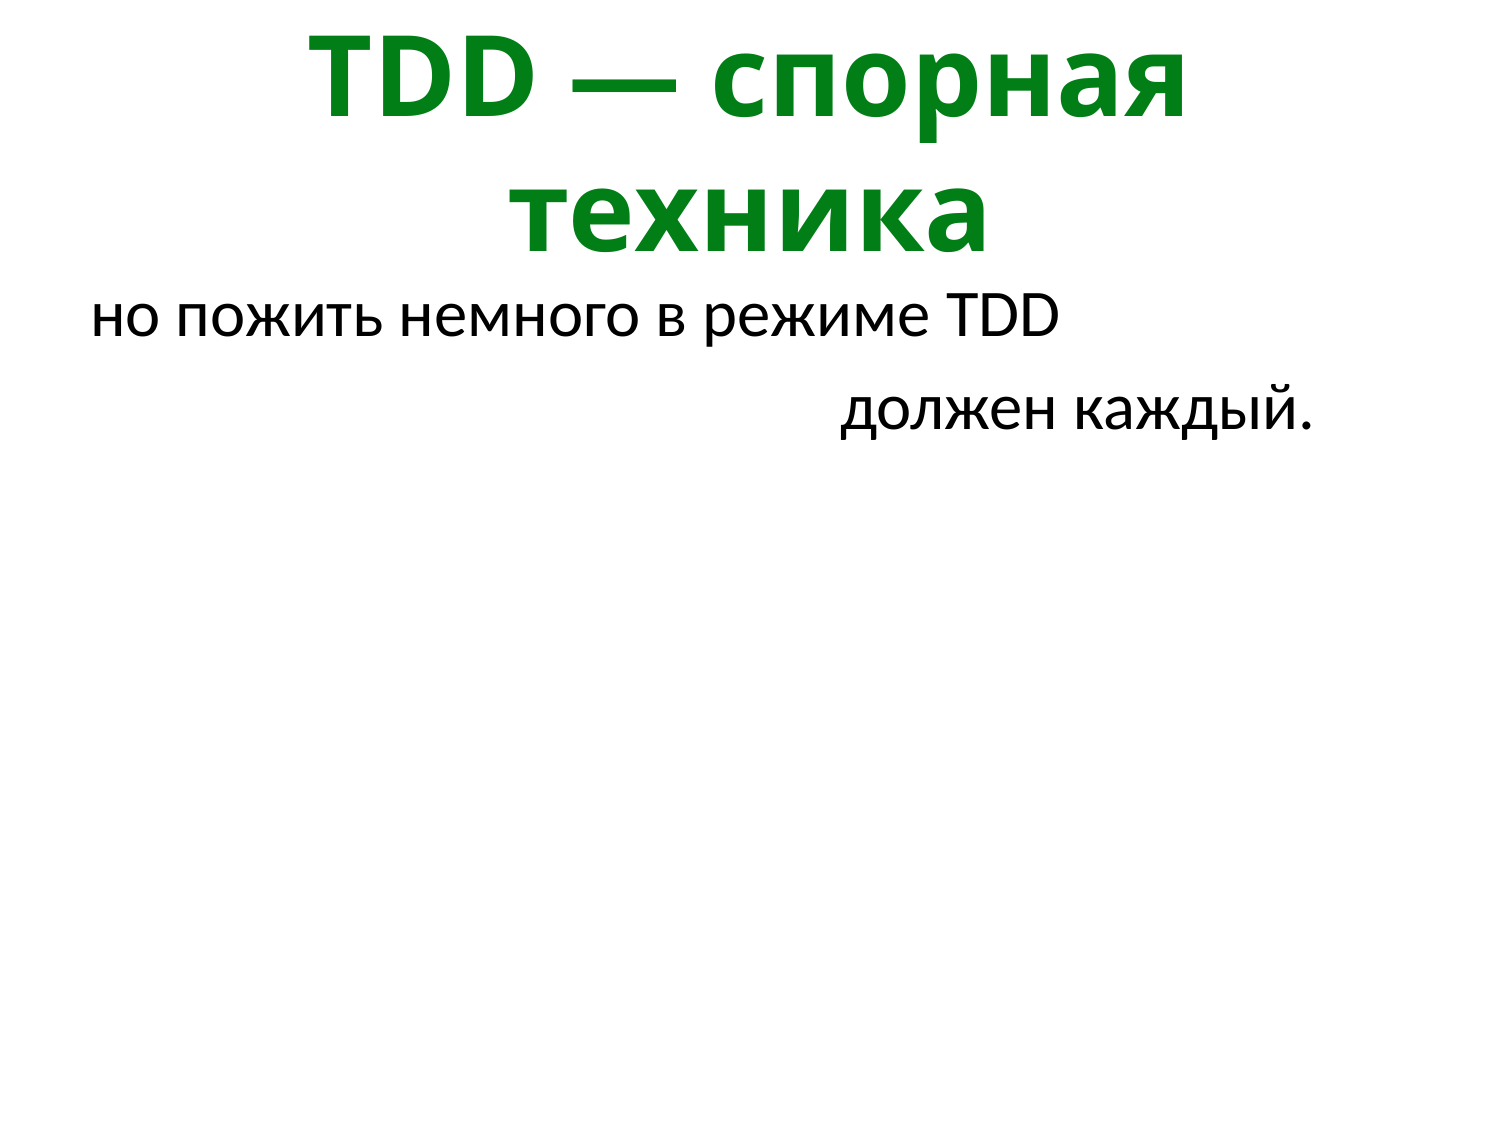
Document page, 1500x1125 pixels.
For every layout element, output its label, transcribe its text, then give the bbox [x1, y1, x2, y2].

list но пожить немного в режиме TDD должен каждый. [75, 262, 1425, 1005]
title TDD — спорная техника [75, 45, 1425, 233]
